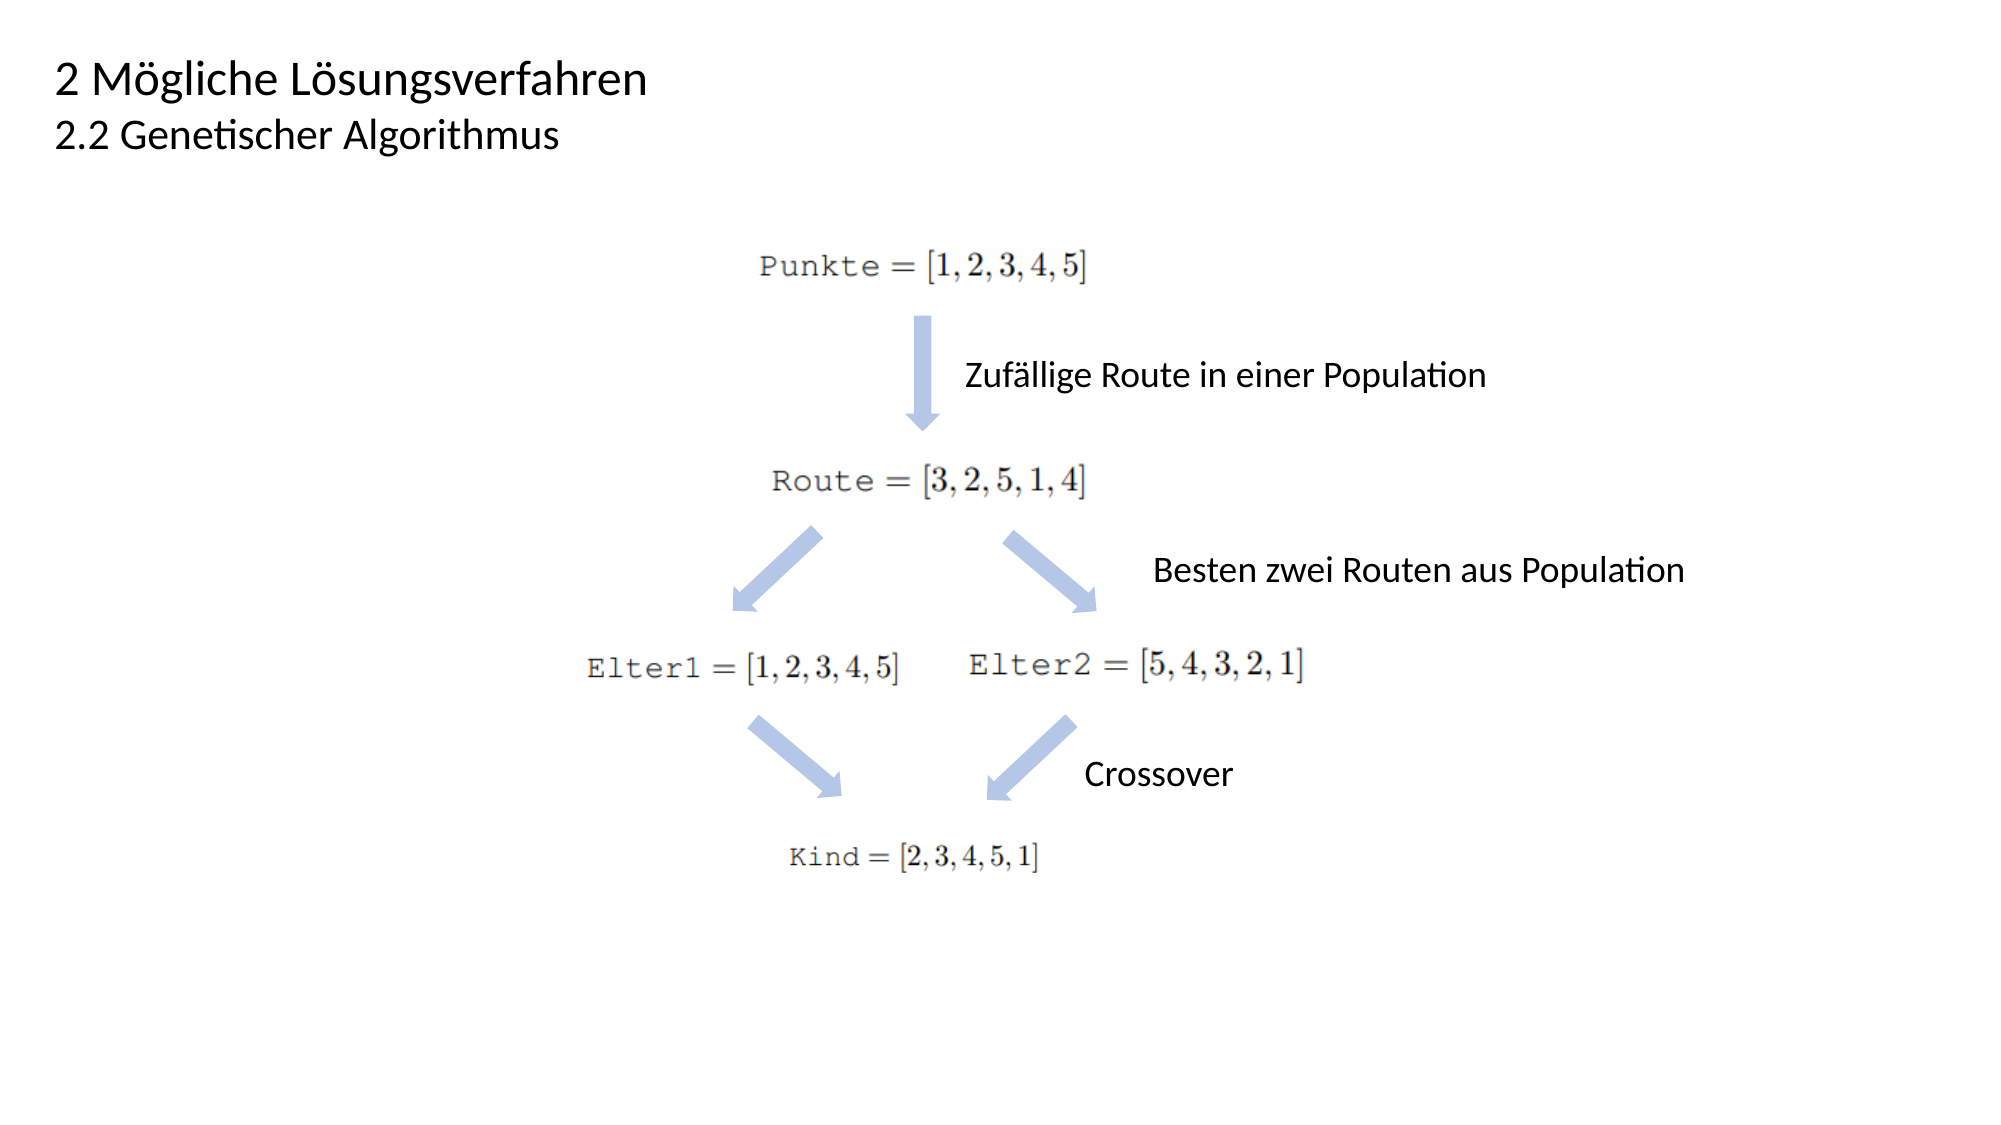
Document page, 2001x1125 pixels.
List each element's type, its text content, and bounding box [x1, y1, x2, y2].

text_box [902, 314, 943, 431]
text_box [985, 712, 1079, 802]
text_box 2 Mögliche Lösungsverfahren 2.2 Genetischer Algorithmus [39, 38, 1314, 166]
picture [950, 634, 1327, 691]
picture [741, 431, 1118, 519]
picture [741, 229, 1118, 299]
picture [772, 827, 1053, 887]
text_box Zufällige Route in einer Population [950, 343, 1570, 403]
text_box Crossover [1069, 741, 1634, 802]
text_box [731, 523, 825, 613]
text_box Besten zwei Routen aus Population [1138, 537, 1703, 598]
picture [568, 641, 915, 708]
text_box [745, 713, 843, 800]
text_box [1000, 528, 1098, 615]
